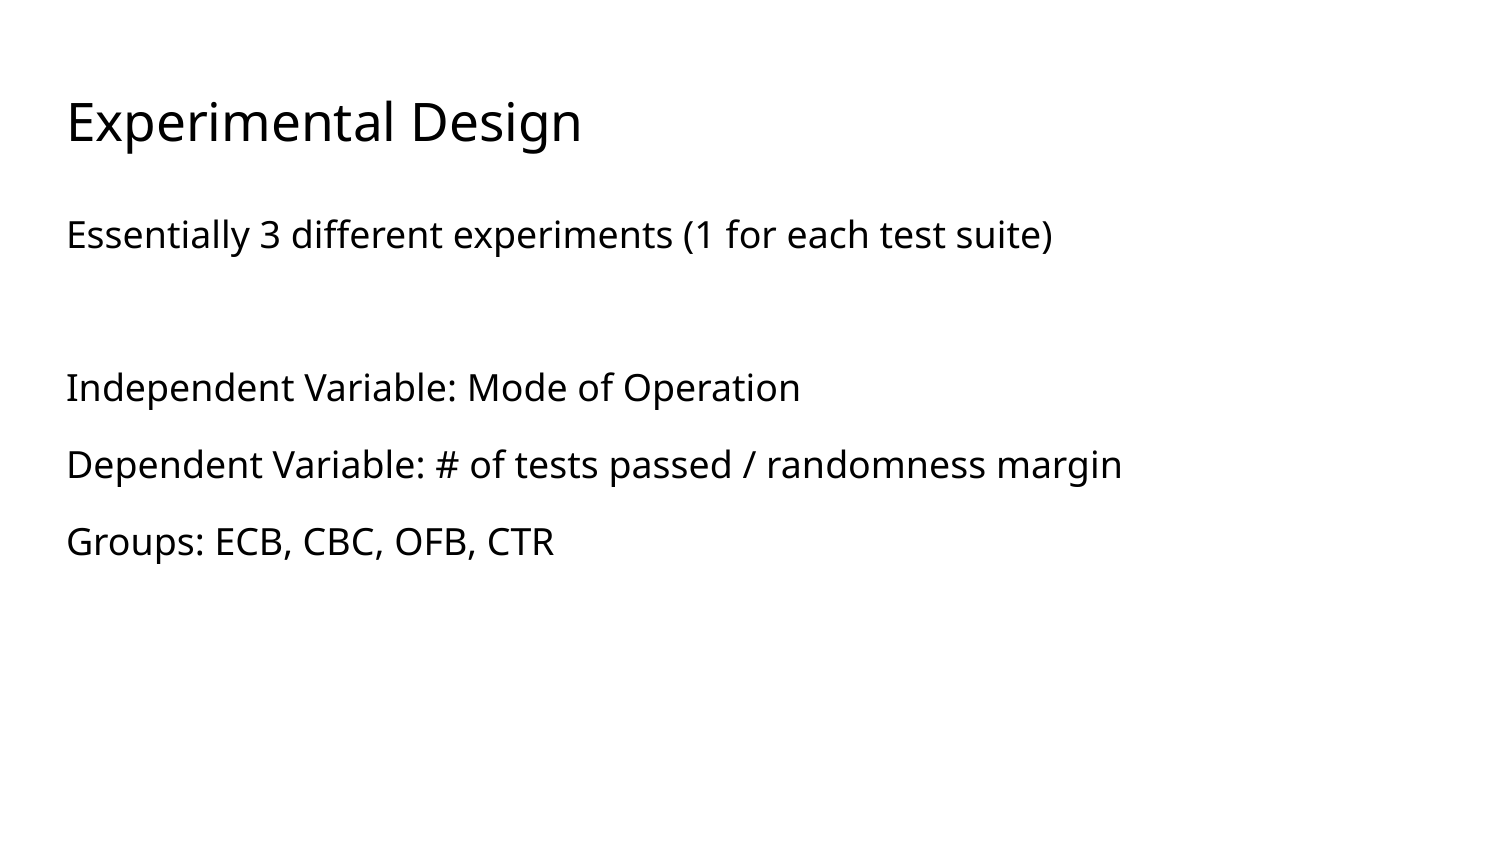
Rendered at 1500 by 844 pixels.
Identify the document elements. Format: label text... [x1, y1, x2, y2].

list Essentially 3 different experiments (1 for each test suite) Independent Variable: Mode of Operation Dependent Variable: # of tests passed / randomness margin Groups: ECB, CBC, OFB, CTR [51, 189, 1449, 750]
title Experimental Design [51, 72, 1449, 167]
